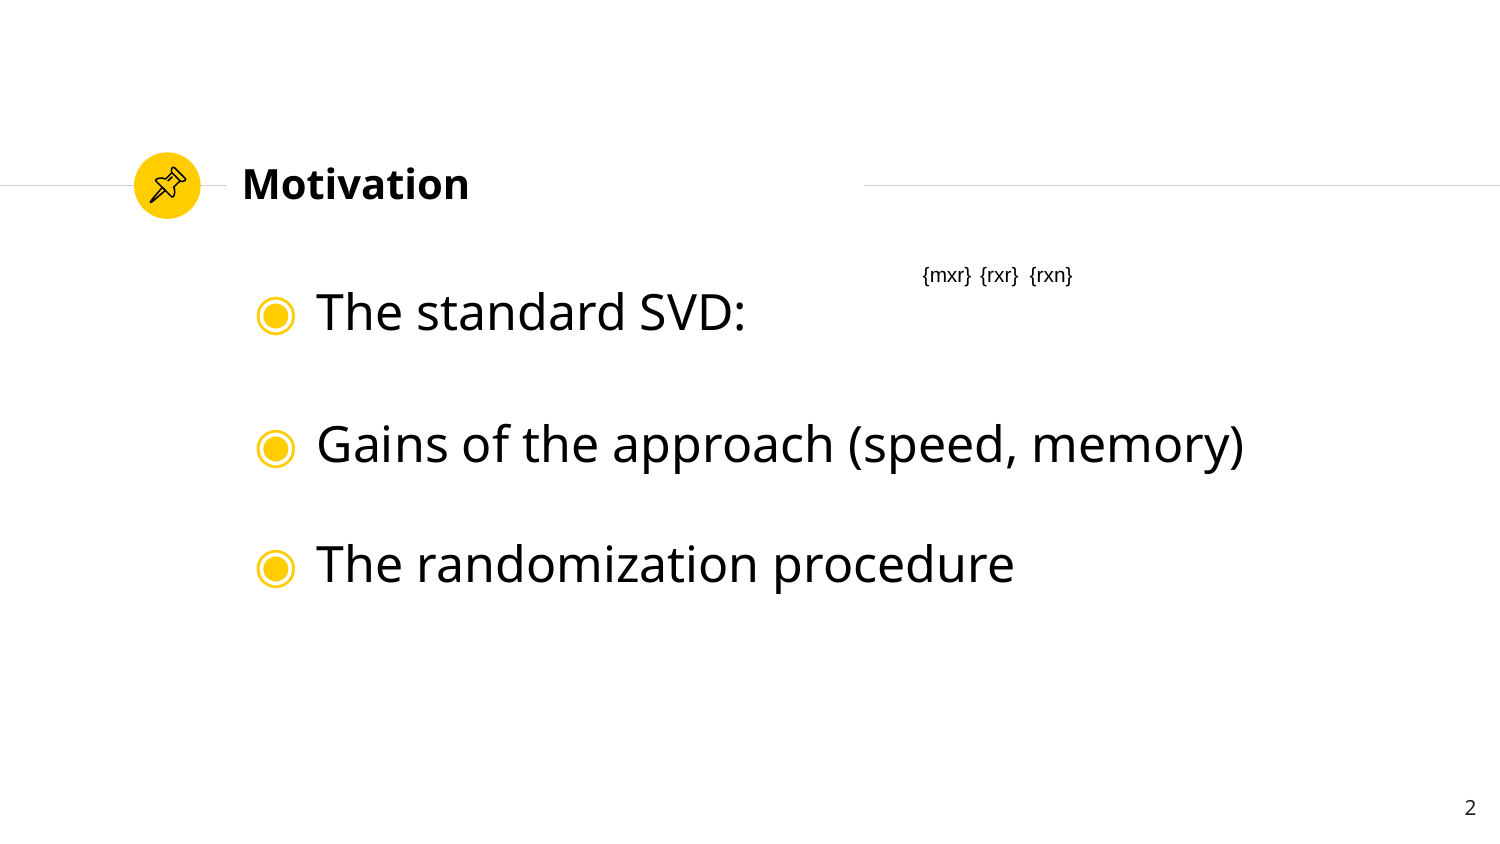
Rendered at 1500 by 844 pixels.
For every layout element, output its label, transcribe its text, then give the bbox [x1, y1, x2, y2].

text_box {rxr} [965, 254, 1014, 295]
text_box {rxn} [1014, 254, 1095, 295]
title Motivation [226, 146, 863, 219]
slide_number 2 [1401, 779, 1492, 844]
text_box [150, 166, 186, 203]
text_box {mxr} [907, 254, 965, 295]
